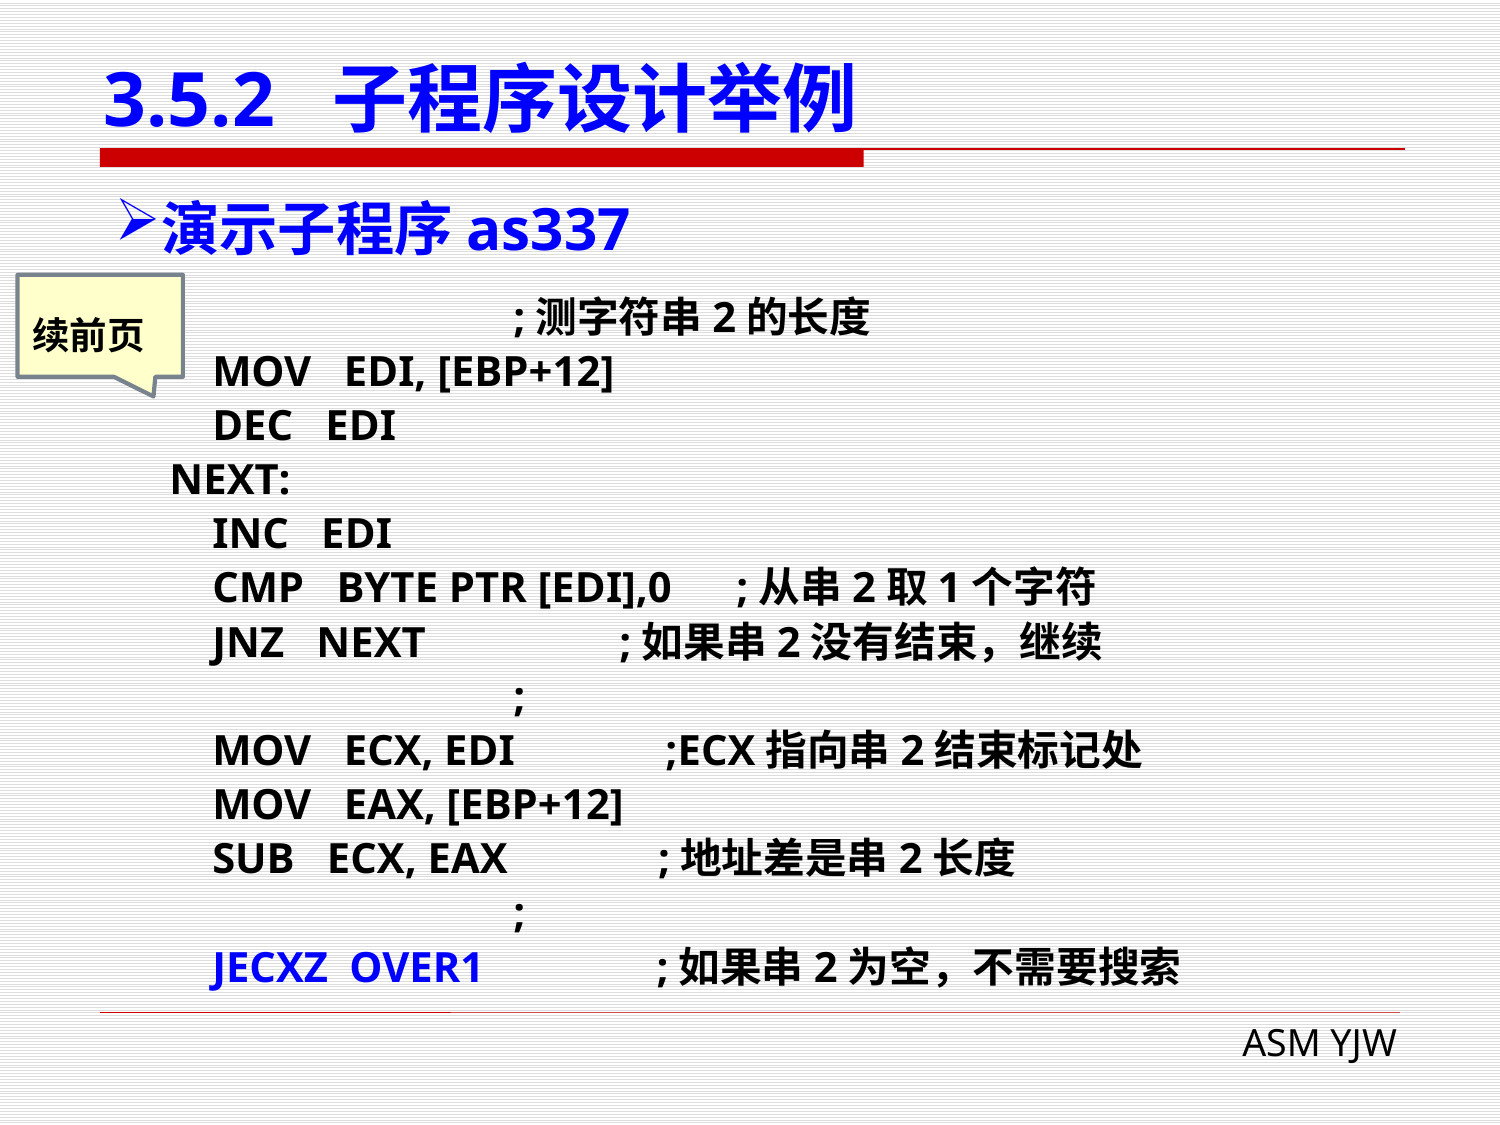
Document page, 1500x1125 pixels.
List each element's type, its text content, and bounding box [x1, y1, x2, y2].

title 3.5.2 子程序设计举例 [88, 42, 1448, 149]
text_box ;测字符串2的长度 MOV EDI, [EBP+12] DEC EDI NEXT: INC EDI CMP BYTE PTR [EDI],0 ;从串2取1个字符 JNZ NEXT ;如果串2没有结束，继续 ; MOV ECX, EDI ;ECX指向串2结束标记处 MOV EAX, [EBP+12] SUB ECX, EAX ;地址差是串2长度 ; JECXZ OVER1 ;如果串2为空，不需要搜索 [111, 278, 1412, 998]
text_box 演示子程序as337 [100, 184, 1400, 270]
text_box 续前页 [15, 272, 185, 399]
